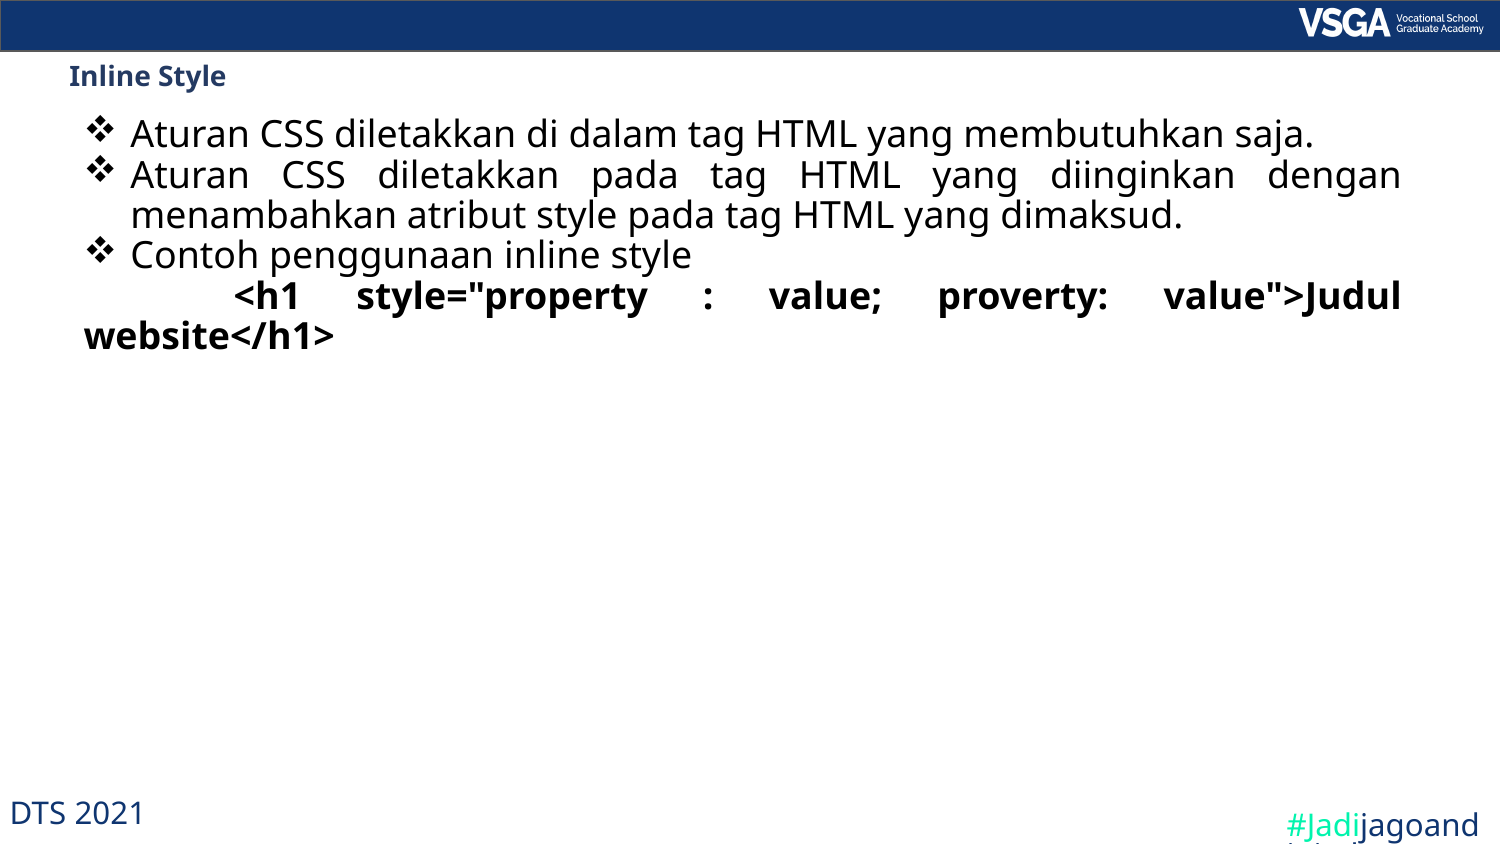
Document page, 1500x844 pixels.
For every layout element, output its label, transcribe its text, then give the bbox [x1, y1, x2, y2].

picture [1284, 0, 1499, 79]
text_box Aturan CSS diletakkan di dalam tag HTML yang membutuhkan saja. Aturan CSS diletakkan pada tag HTML yang diinginkan dengan menambahkan atribut style pada tag HTML yang dimaksud. Contoh penggunaan inline style <h1 style="property : value; proverty: value">Judul website</h1> [68, 107, 1418, 366]
text_box DTS 2021 [0, 785, 608, 818]
text_box [0, 0, 1279, 52]
text_box #Jadijagoandigital [1271, 797, 1500, 830]
text_box Inline Style [54, 52, 982, 100]
